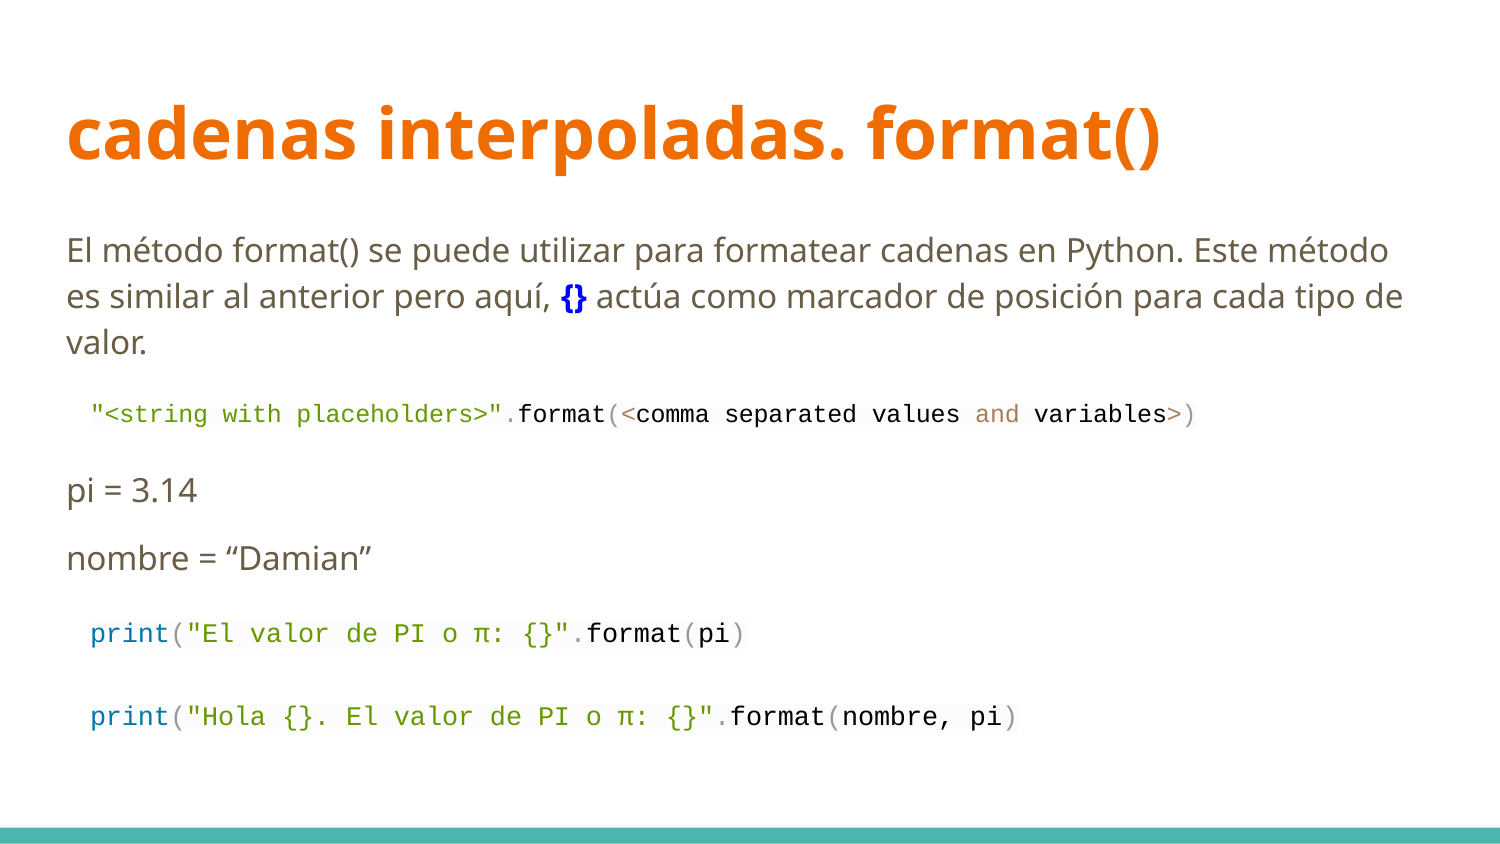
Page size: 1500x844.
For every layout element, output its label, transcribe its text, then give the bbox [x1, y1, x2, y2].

list El método format() se puede utilizar para formatear cadenas en Python. Este método es similar al anterior pero aquí, {} actúa como marcador de posición para cada tipo de valor. "<string with placeholders>".format(<comma separated values and variables>) pi = 3.14 nombre = “Damian” print("El valor de PI o π: {}".format(pi) print("Hola {}. El valor de PI o π: {}".format(nombre, pi) [51, 207, 1449, 750]
title cadenas interpoladas. format() [51, 72, 1449, 189]
